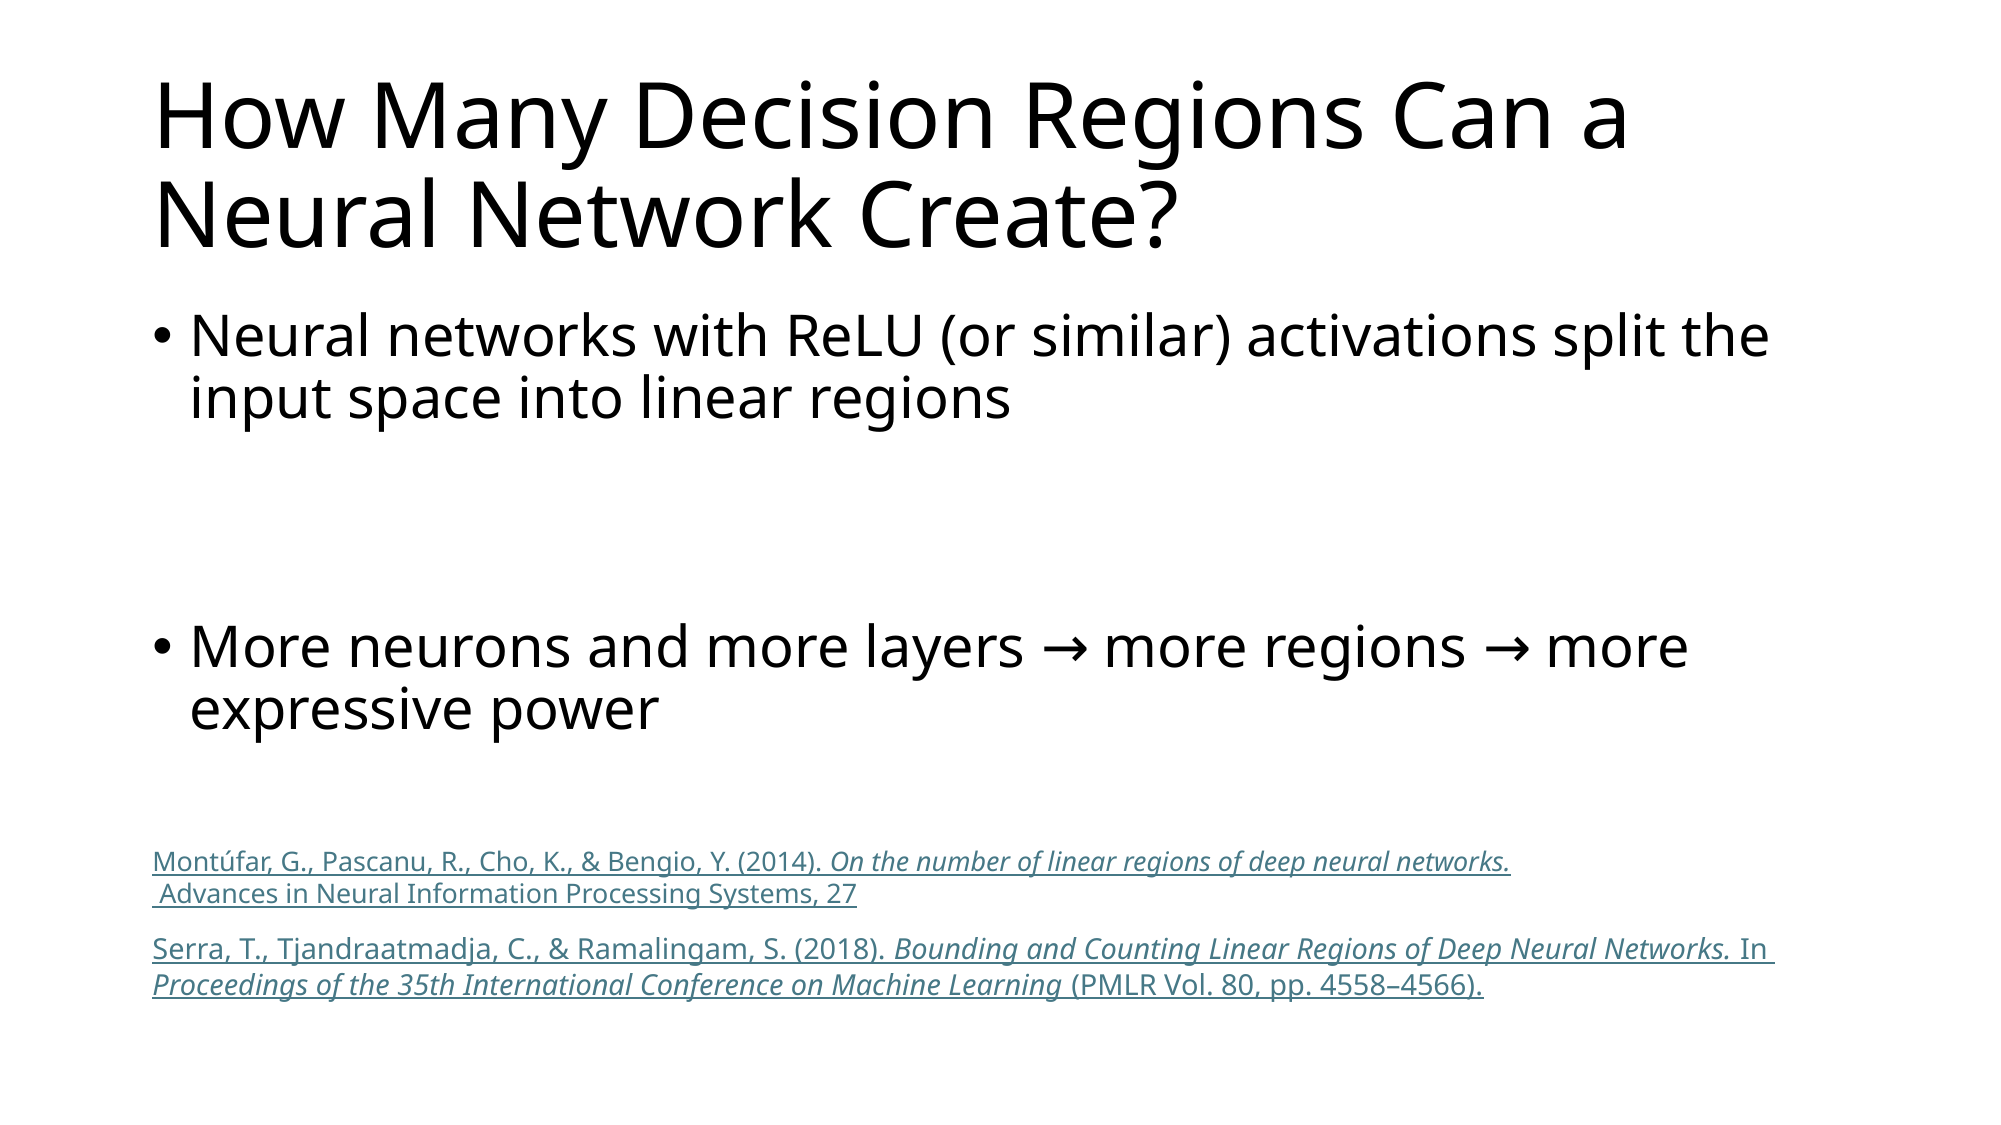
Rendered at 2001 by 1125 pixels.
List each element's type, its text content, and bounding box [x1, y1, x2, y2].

title How Many Decision Regions Can a Neural Network Create? [137, 59, 1863, 278]
list Neural networks with ReLU (or similar) activations split the input space into linear regions More neurons and more layers → more regions → more expressive power Montúfar, G., Pascanu, R., Cho, K., & Bengio, Y. (2014). On the number of linear regions of deep neural networks. Advances in Neural Information Processing Systems, 27 Serra, T., Tjandraatmadja, C., & Ramalingam, S. (2018). Bounding and Counting Linear Regions of Deep Neural Networks. In Proceedings of the 35th International Conference on Machine Learning (PMLR Vol. 80, pp. 4558–4566). [137, 299, 1863, 1014]
